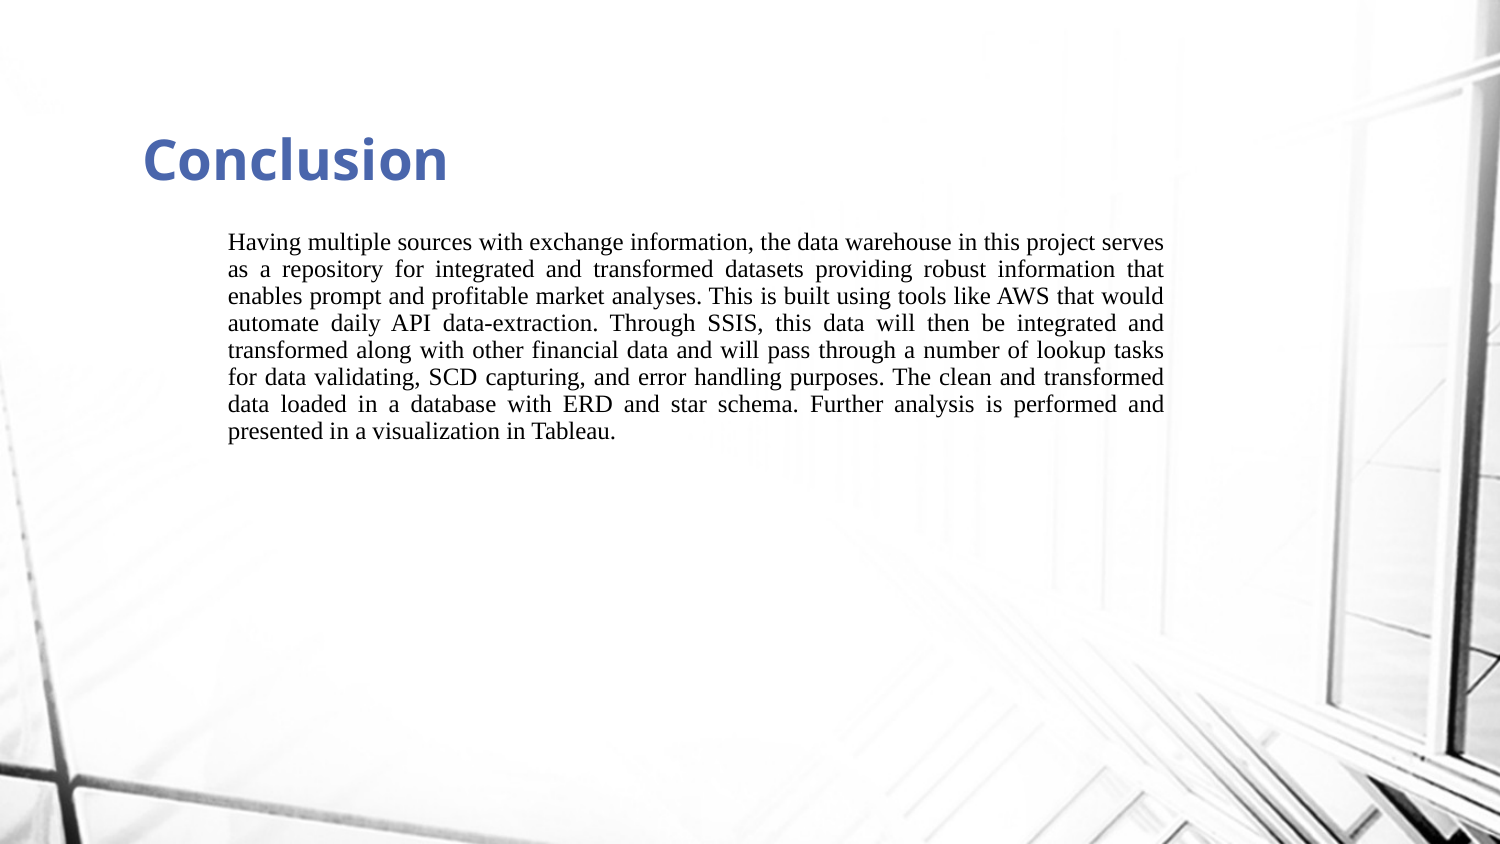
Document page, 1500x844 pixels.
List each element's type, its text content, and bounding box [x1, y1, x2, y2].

title Conclusion [131, 65, 1201, 197]
picture [0, 0, 1500, 844]
list Having multiple sources with exchange information, the data warehouse in this project serves as a repository for integrated and transformed datasets providing robust information that enables prompt and profitable market analyses. This is built using tools like AWS that would automate daily API data-extraction. Through SSIS, this data will then be integrated and transformed along with other financial data and will pass through a number of lookup tasks for data validating, SCD capturing, and error handling purposes. The clean and transformed data loaded in a database with ERD and star schema. Further analysis is performed and presented in a visualization in Tableau. [141, 223, 1177, 740]
